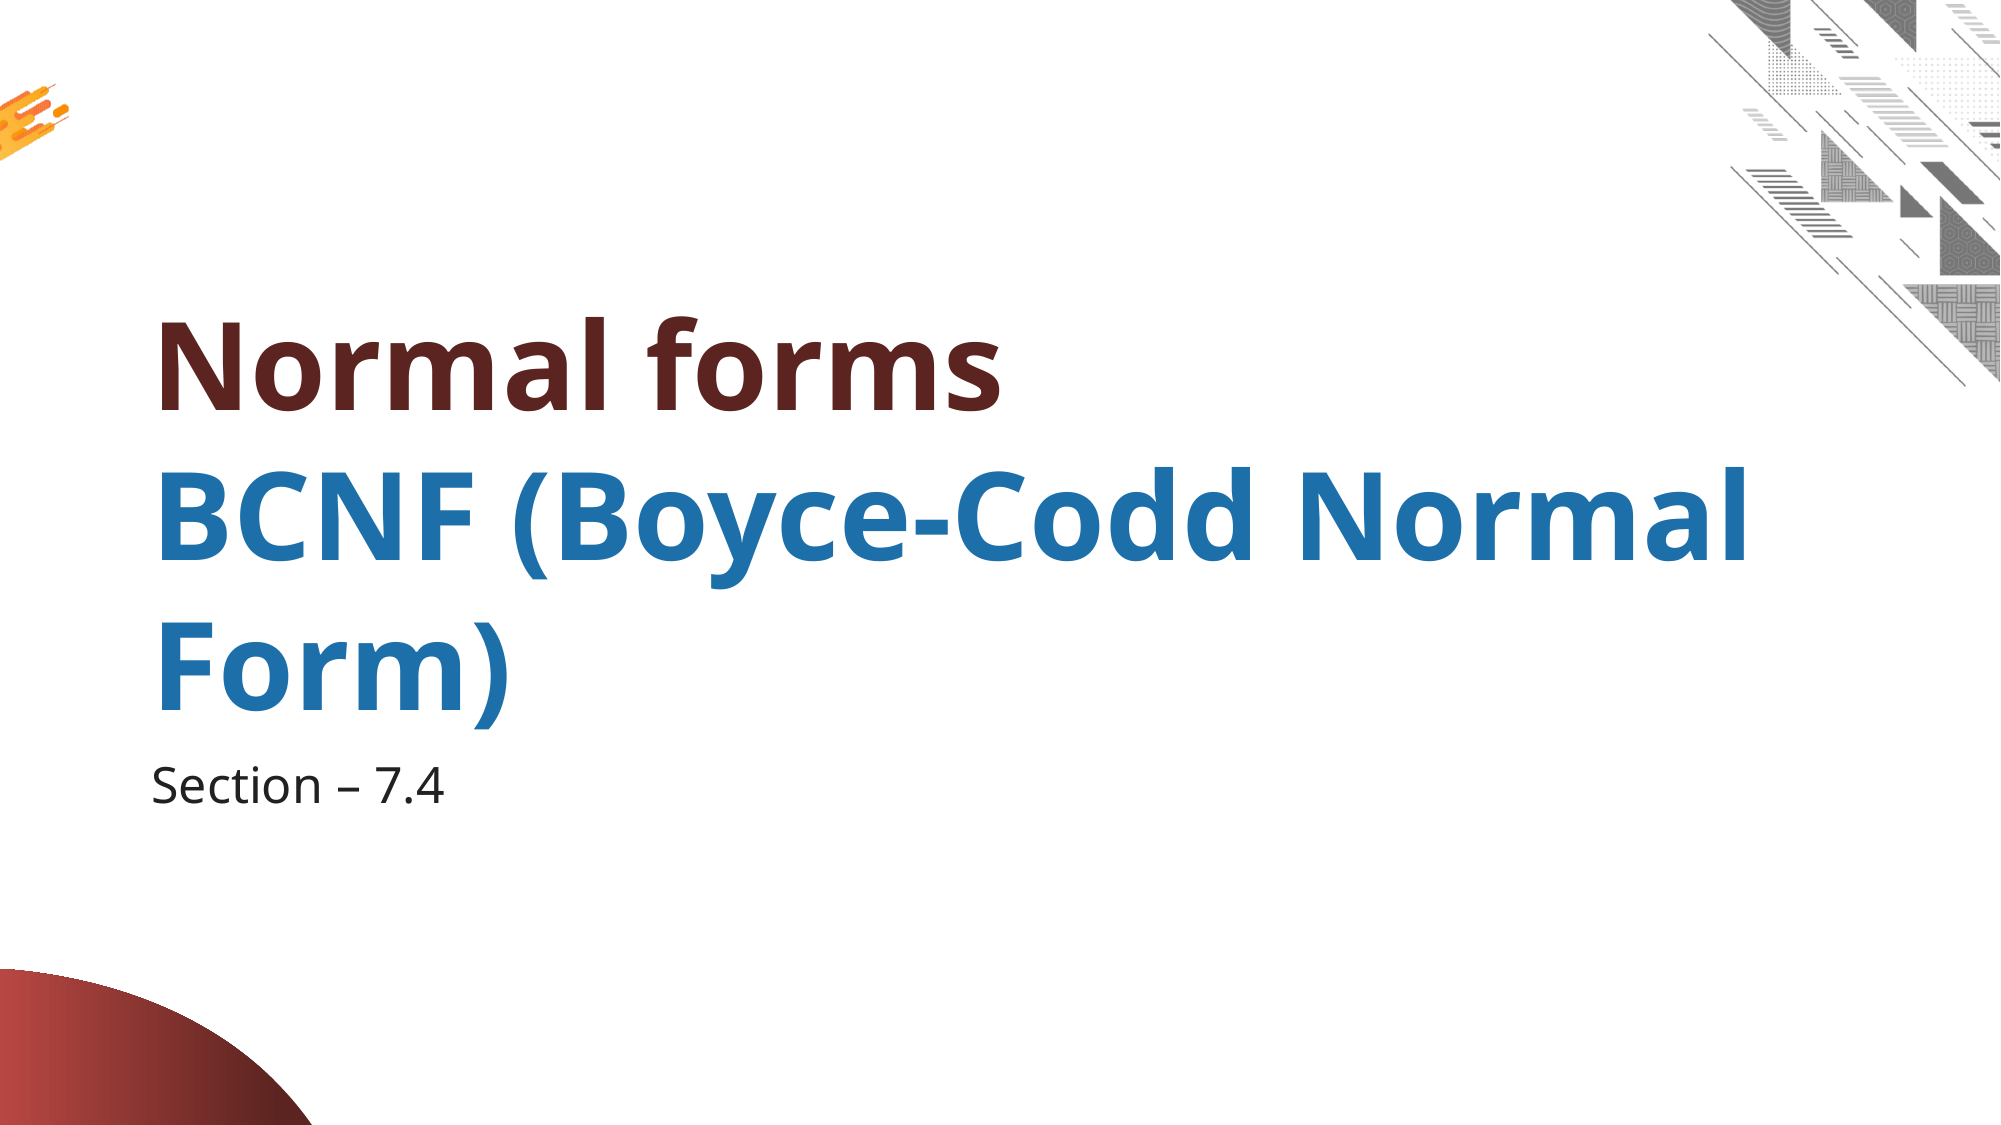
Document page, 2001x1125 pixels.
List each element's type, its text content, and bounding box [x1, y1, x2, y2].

list Section – 7.4 [136, 752, 1862, 999]
picture [0, 65, 90, 193]
title Normal forms BCNF (Boyce-Codd Normal Form) [136, 280, 1862, 749]
